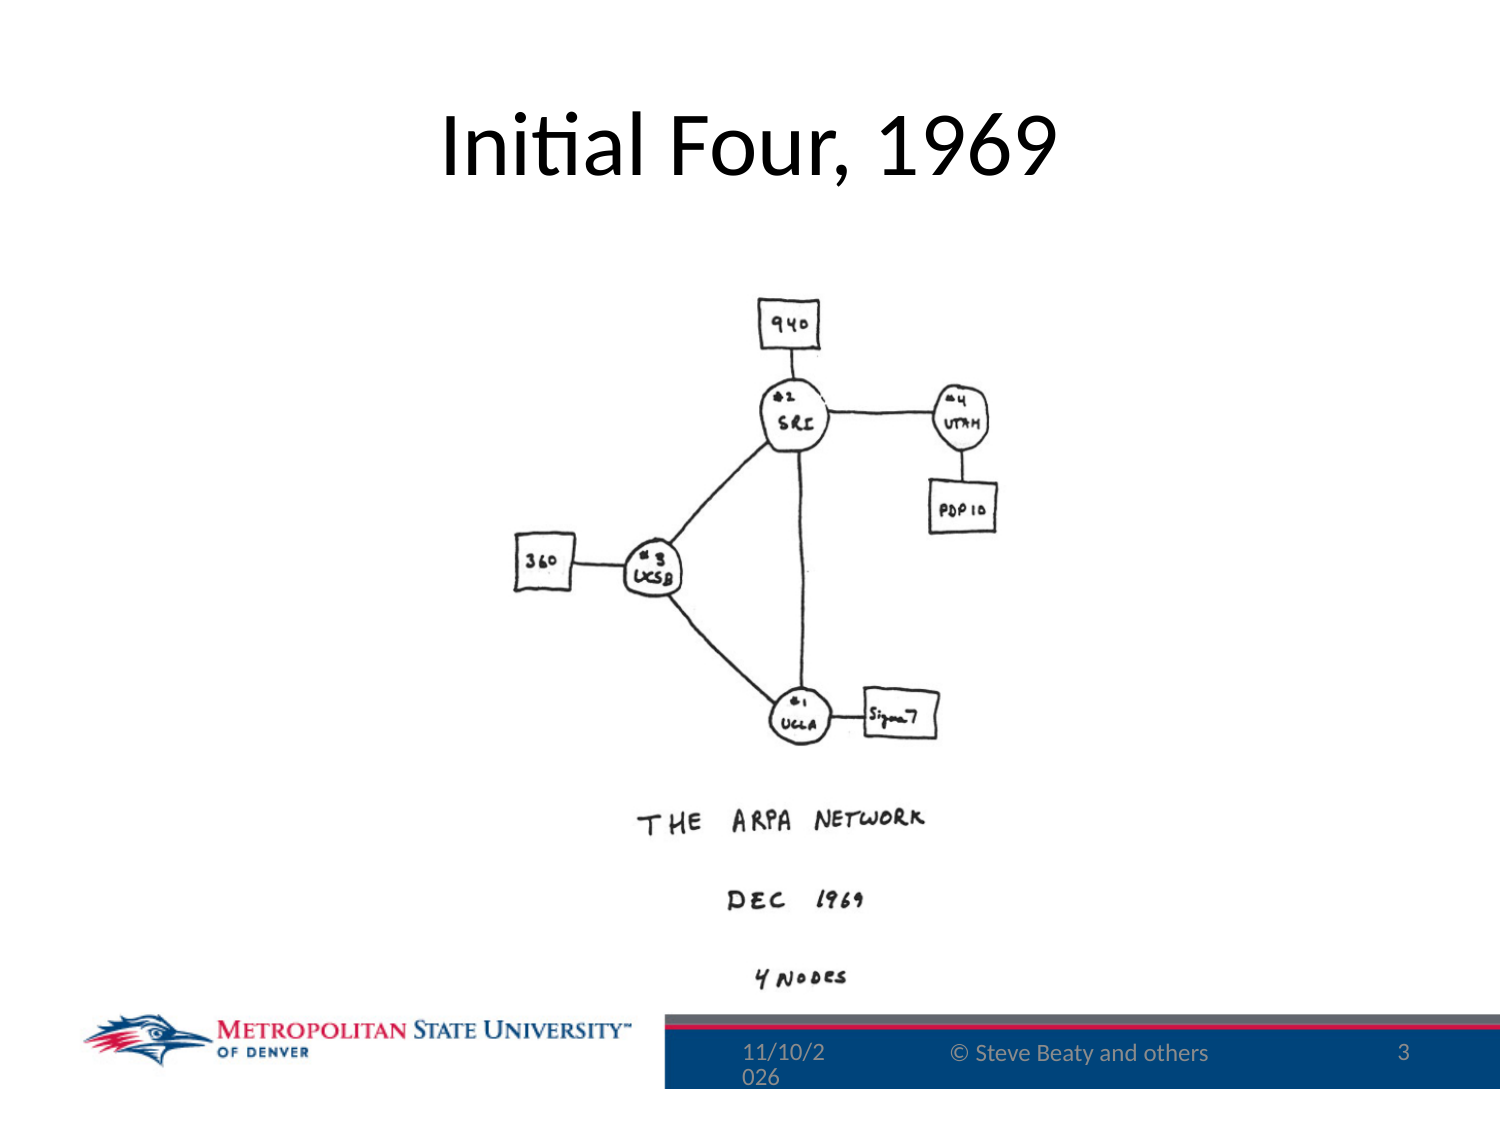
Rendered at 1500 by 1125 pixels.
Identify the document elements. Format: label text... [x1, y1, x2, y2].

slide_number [727, 1020, 842, 1081]
footer © Steve Beaty and others [841, 1021, 1317, 1082]
picture [44, 1012, 1500, 1089]
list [74, 262, 1426, 1006]
slide_number 3 [1316, 1020, 1425, 1081]
title Initial Four, 1969 [75, 45, 1425, 233]
